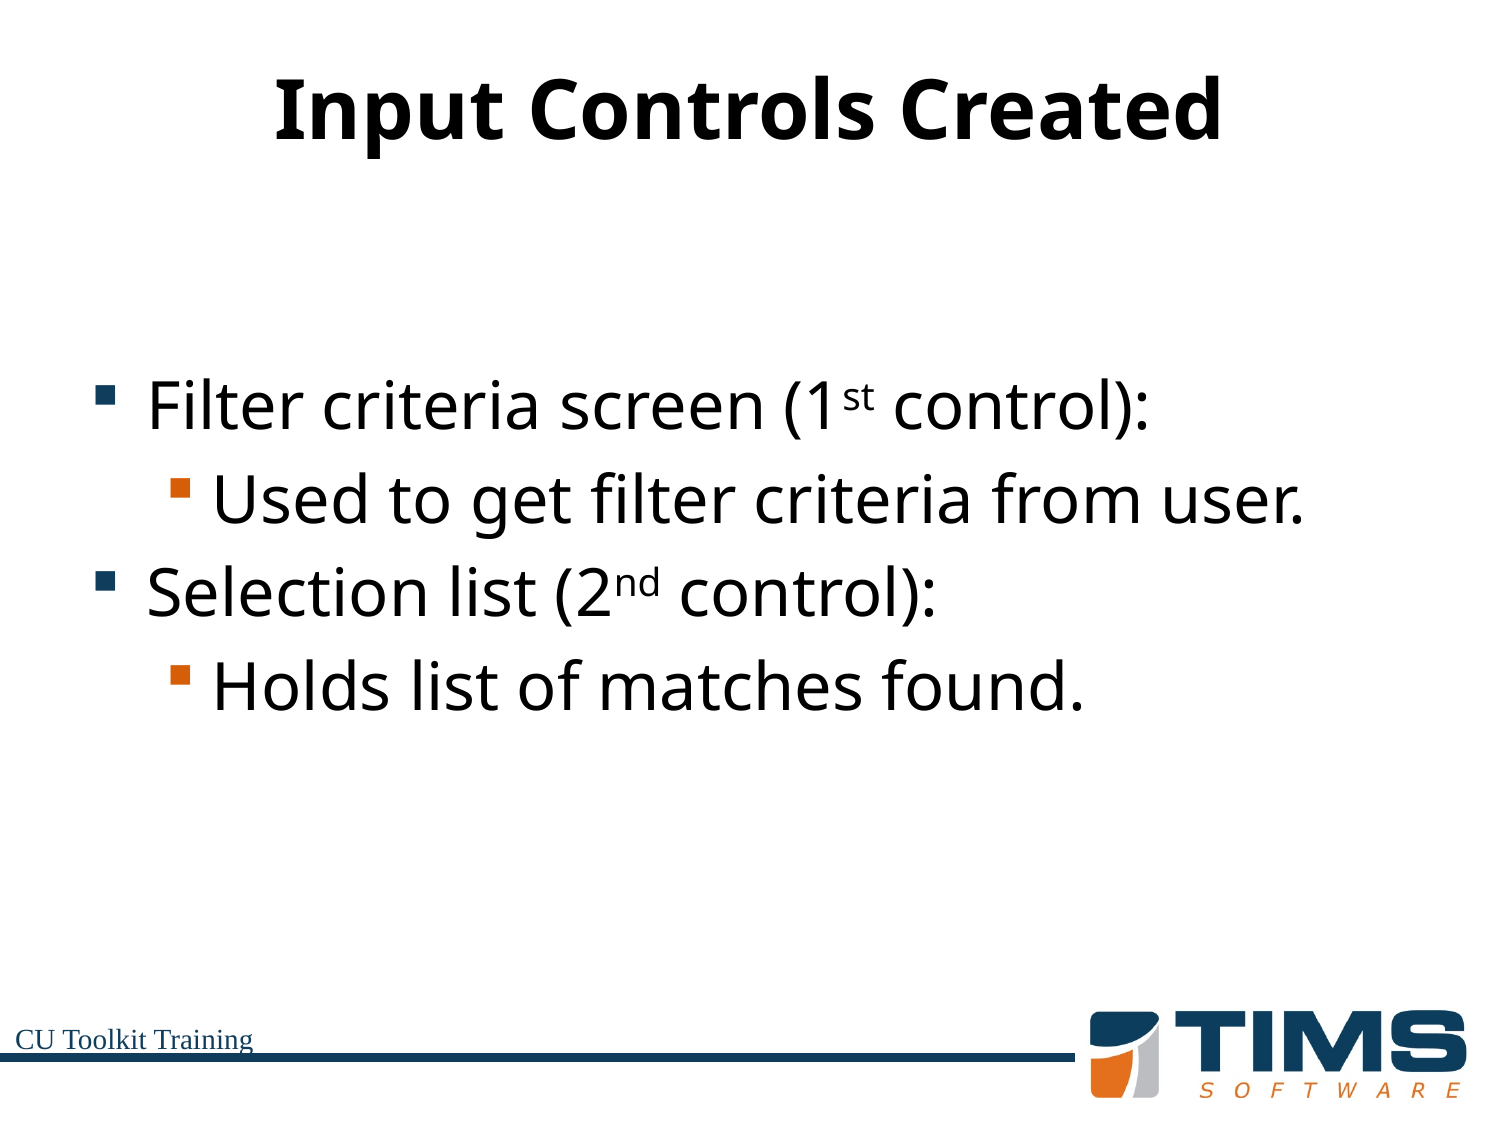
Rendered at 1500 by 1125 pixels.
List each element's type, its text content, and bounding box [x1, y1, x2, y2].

title Input Controls Created [75, 12, 1426, 200]
footer CU Toolkit Training [0, 1012, 650, 1088]
picture [1087, 1007, 1469, 1098]
list Filter criteria screen (1st control): Used to get filter criteria from user. Selection list (2nd control): Holds list of matches found. [75, 262, 1425, 1005]
